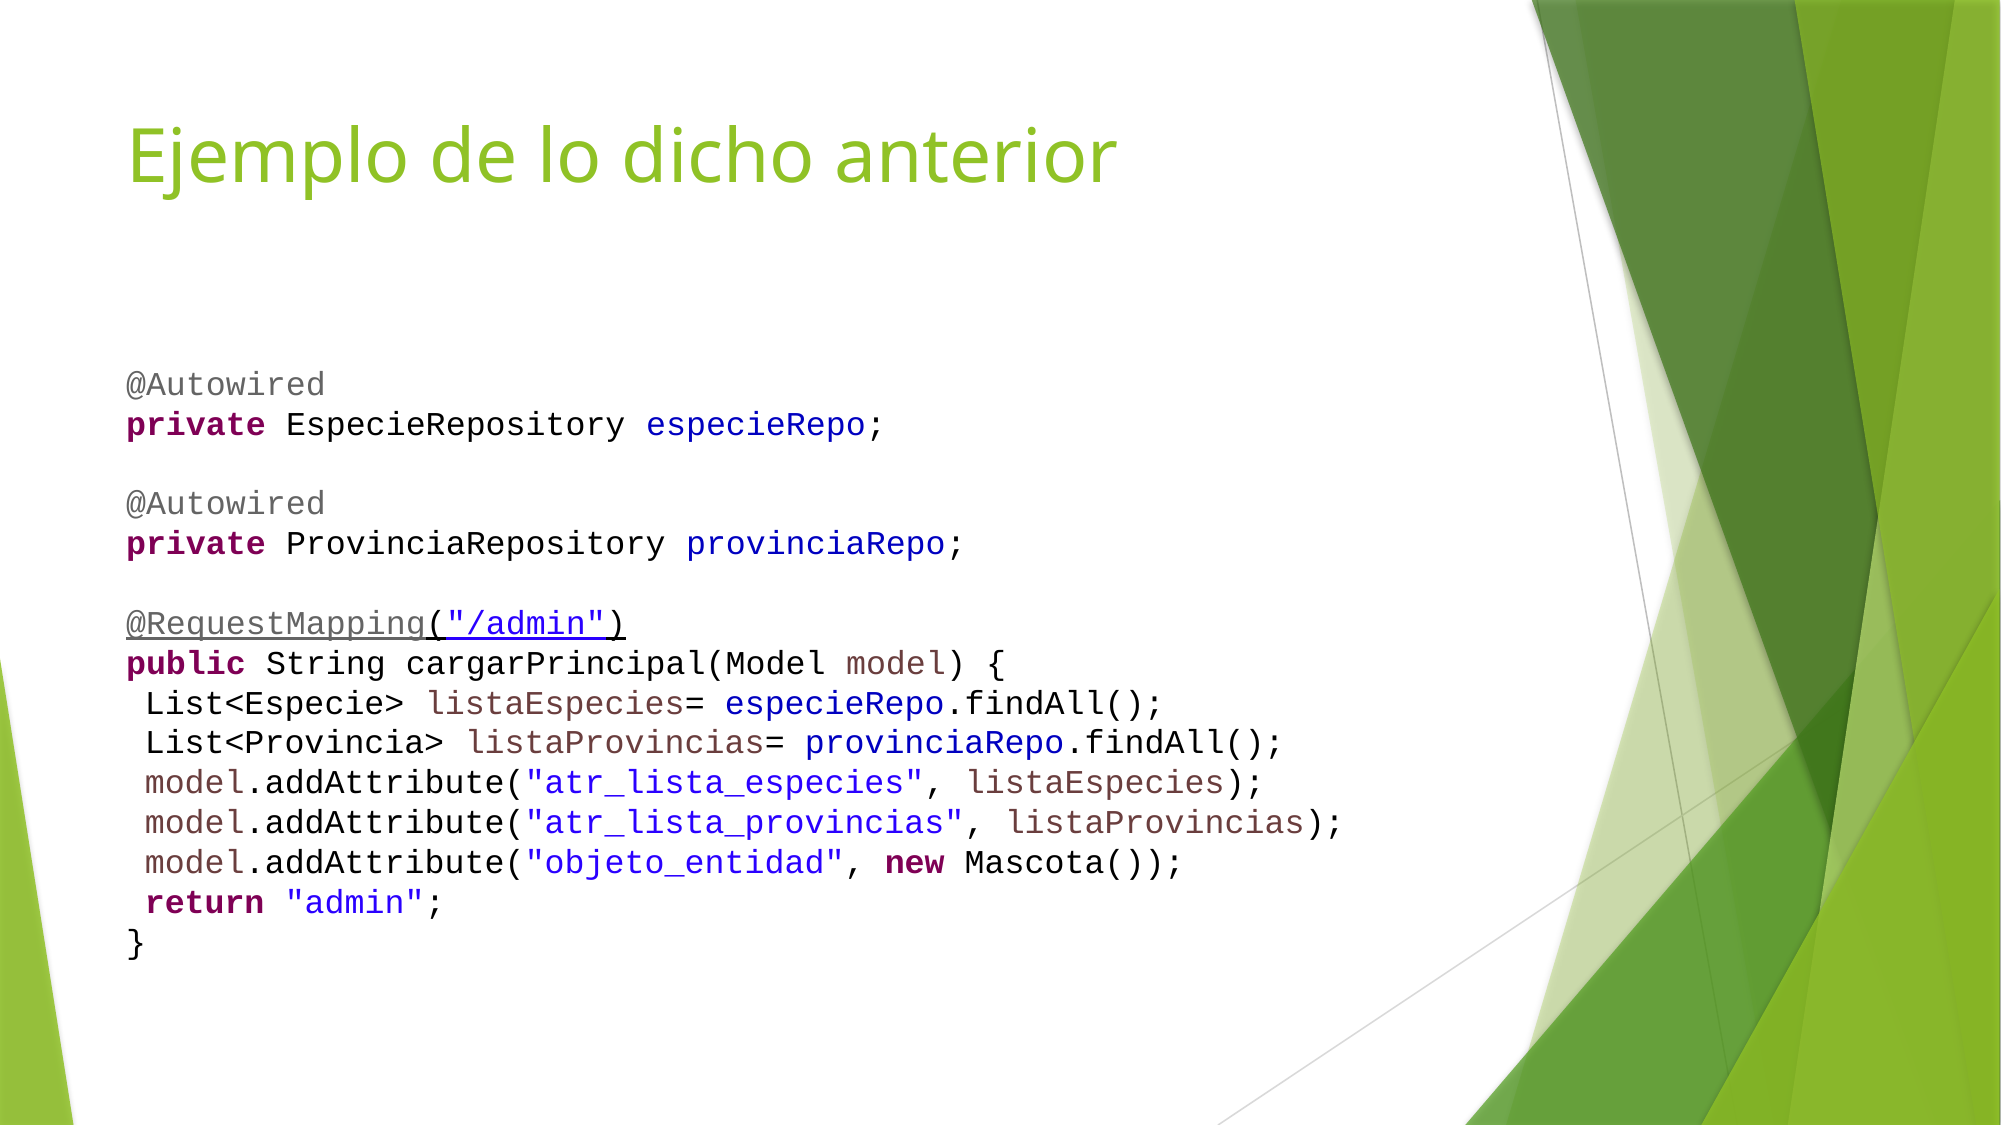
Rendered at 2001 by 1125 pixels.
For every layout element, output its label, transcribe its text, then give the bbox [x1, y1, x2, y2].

list @Autowired private EspecieRepository especieRepo; @Autowired private ProvinciaRepository provinciaRepo; @RequestMapping("/admin") public String cargarPrincipal(Model model) { List<Especie> listaEspecies= especieRepo.findAll(); List<Provincia> listaProvincias= provinciaRepo.findAll(); model.addAttribute("atr_lista_especies", listaEspecies); model.addAttribute("atr_lista_provincias", listaProvincias); model.addAttribute("objeto_entidad", new Mascota()); return "admin"; } [111, 354, 1522, 992]
title Ejemplo de lo dicho anterior [111, 99, 1522, 317]
